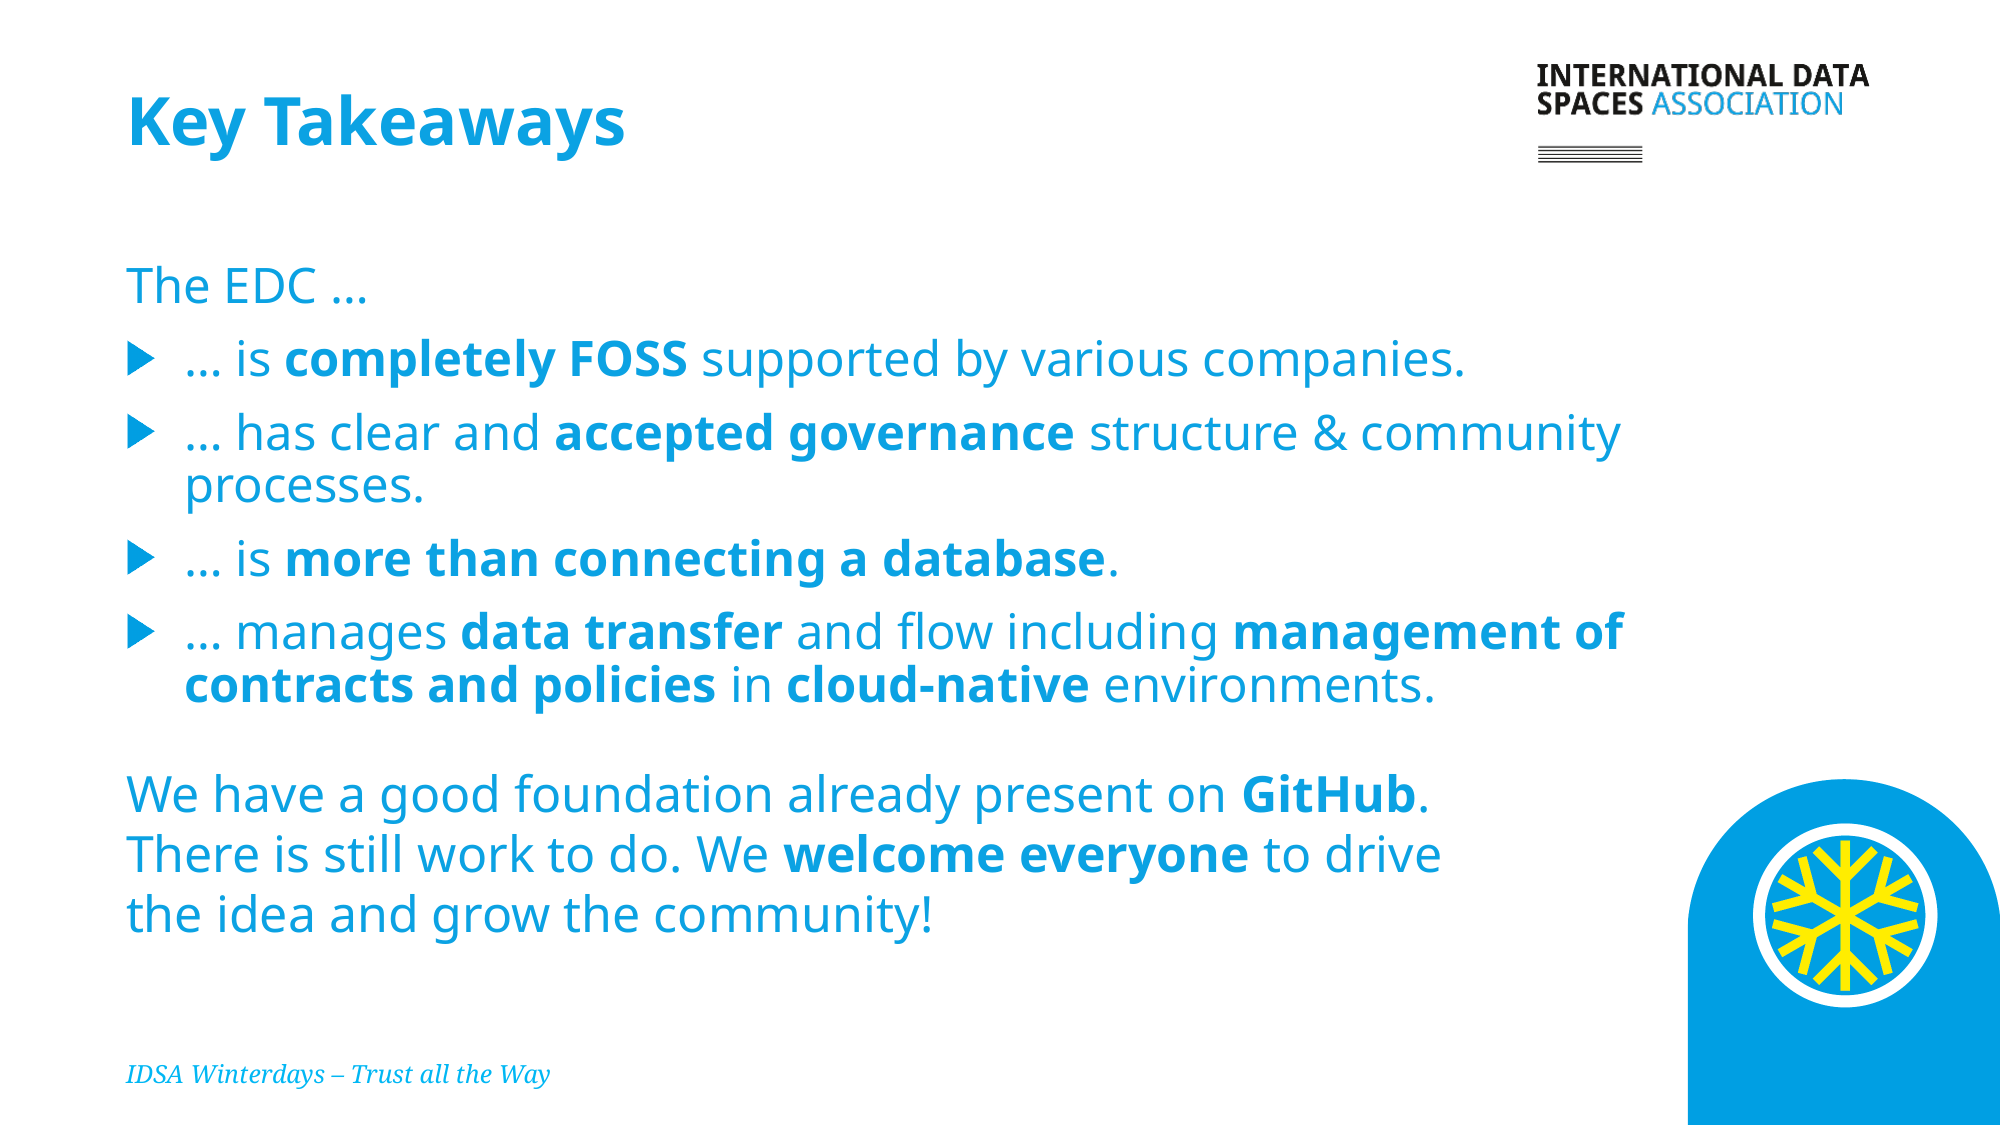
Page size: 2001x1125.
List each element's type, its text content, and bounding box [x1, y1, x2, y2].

picture [1754, 824, 1937, 1007]
picture [126, 539, 156, 575]
footer IDSA Winterdays – Trust all the Way [111, 1043, 1289, 1104]
picture [126, 613, 156, 649]
title Key Takeaways [111, 59, 1440, 178]
picture [1532, 60, 1873, 163]
text_box We have a good foundation already present on GitHub. There is still work to do. We welcome everyone to drive the idea and grow the community! [110, 754, 1543, 928]
list The EDC … … is completely FOSS supported by various companies. … has clear and accepted governance structure & community processes. … is more than connecting a database. … manages data transfer and flow including management of contracts and policies in cloud-native environments. [111, 253, 1836, 725]
picture [1687, 778, 1842, 918]
picture [1847, 778, 2000, 907]
picture [126, 340, 156, 376]
picture [126, 413, 156, 449]
